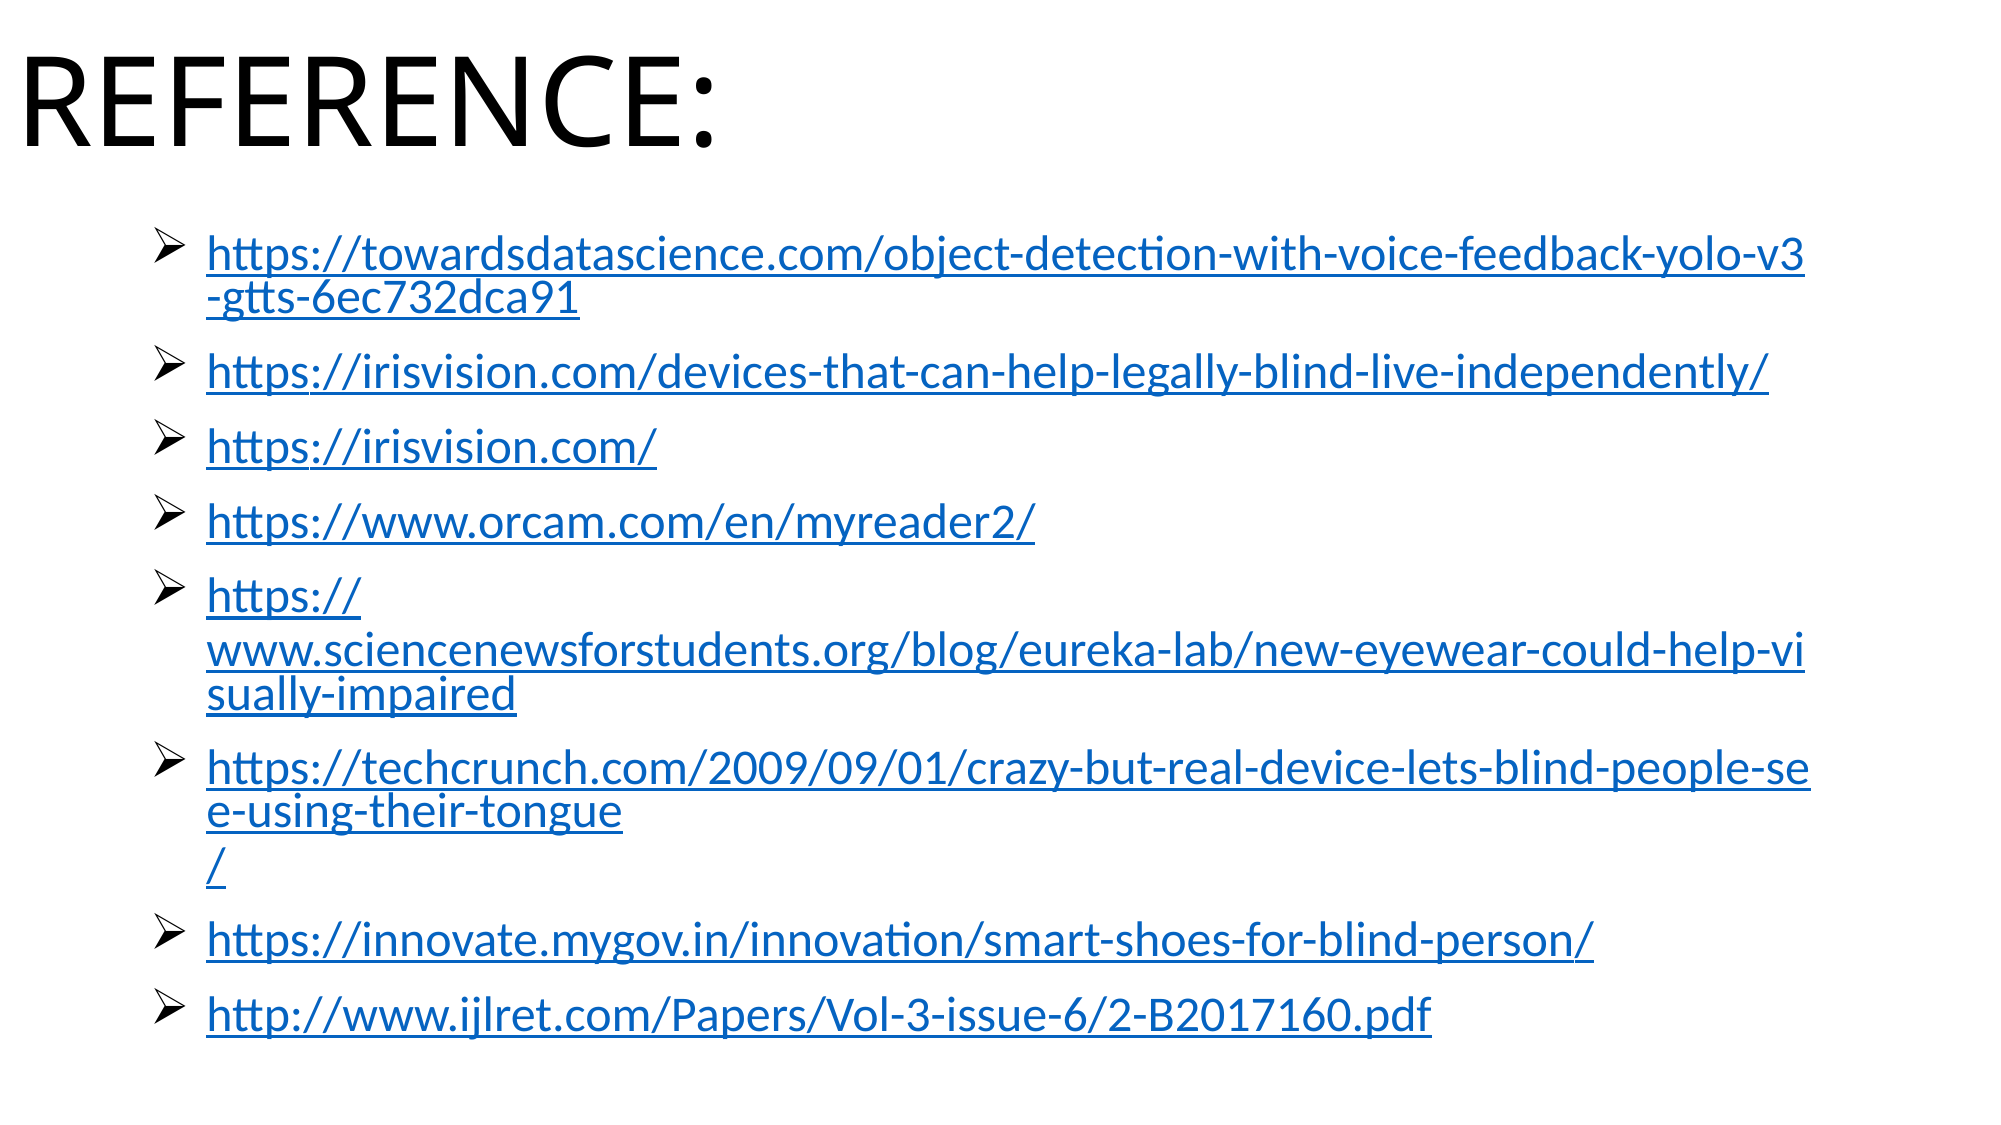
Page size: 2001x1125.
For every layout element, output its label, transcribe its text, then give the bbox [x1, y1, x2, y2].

title REFERENCE: [0, 25, 1376, 181]
subtitle https://towardsdatascience.com/object-detection-with-voice-feedback-yolo-v3-gtts-6ec732dca91 https://irisvision.com/devices-that-can-help-legally-blind-live-independently/ https://irisvision.com/ https://www.orcam.com/en/myreader2/ https://www.sciencenewsforstudents.org/blog/eureka-lab/new-eyewear-could-help-visually-impaired https://techcrunch.com/2009/09/01/crazy-but-real-device-lets-blind-people-see-using-their-tongue/ https://innovate.mygov.in/innovation/smart-shoes-for-blind-person/ http://www.ijlret.com/Papers/Vol-3-issue-6/2-B2017160.pdf [135, 219, 1830, 1027]
